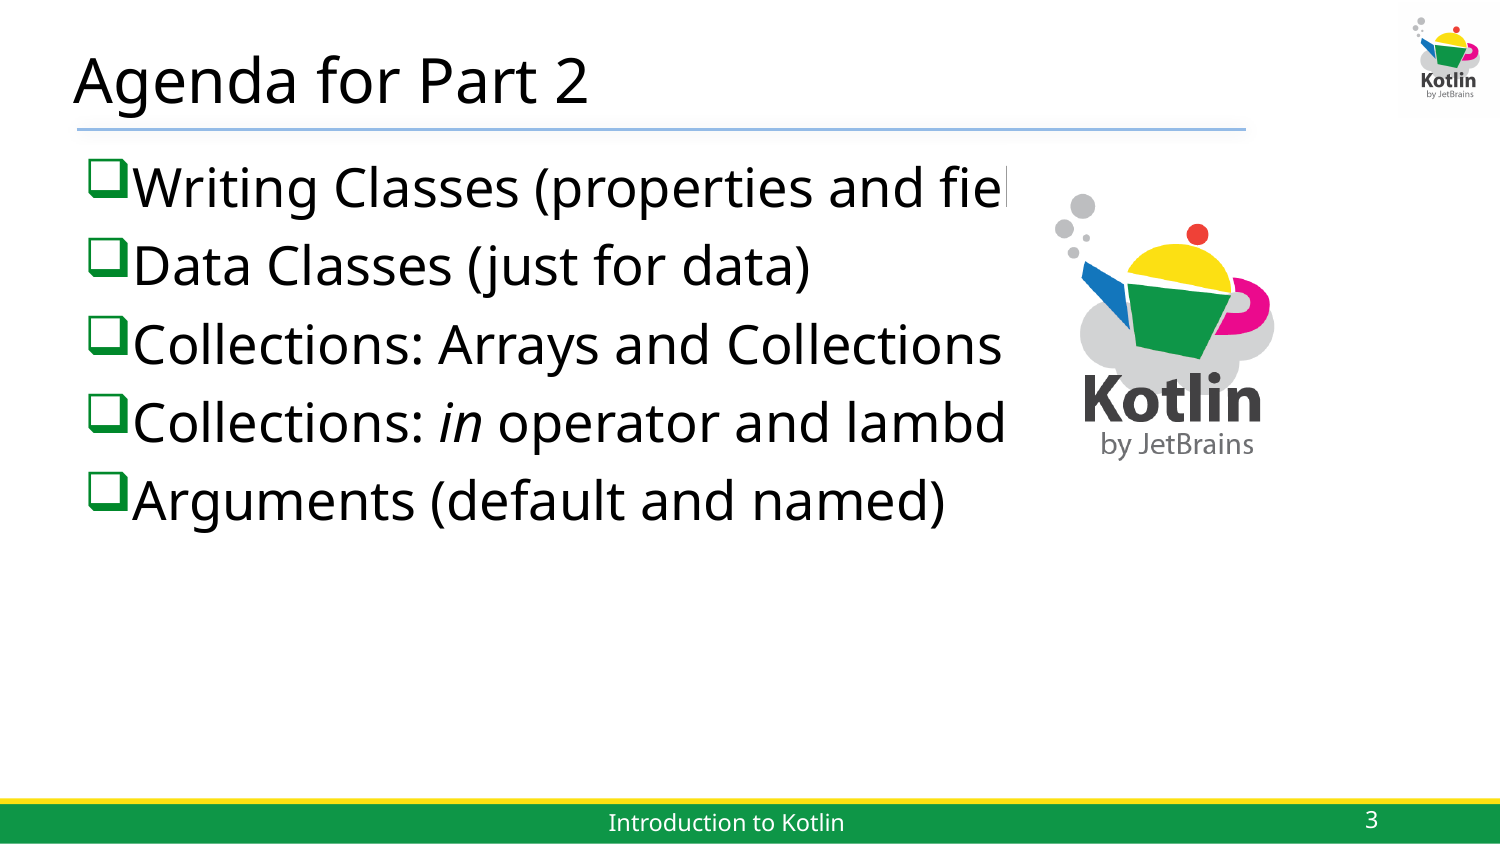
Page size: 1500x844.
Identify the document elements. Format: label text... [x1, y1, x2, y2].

picture [1007, 143, 1340, 523]
footer Introduction to Kotlin [527, 801, 927, 842]
slide_number 3 [1074, 799, 1388, 844]
title Agenda for Part 2 [64, 22, 1341, 126]
picture [1398, 2, 1500, 118]
list Writing Classes (properties and fields) Data Classes (just for data) Collections: Arrays and Collections Collections: in operator and lambdas Arguments (default and named) [74, 143, 1436, 801]
